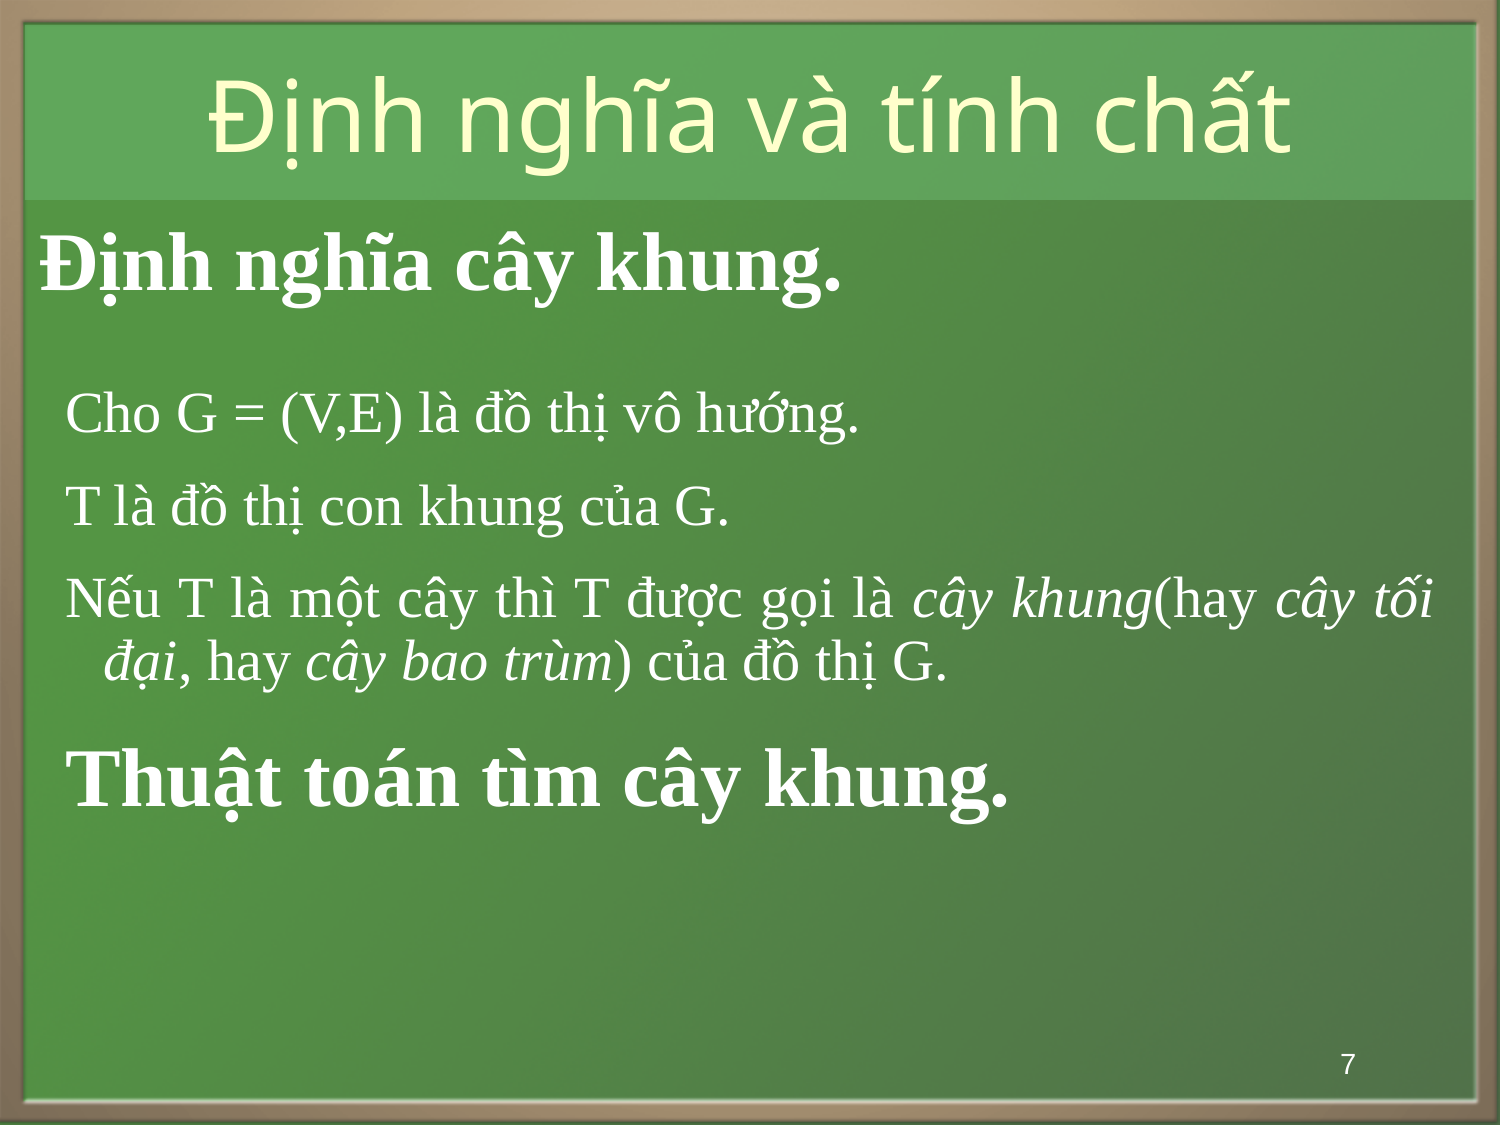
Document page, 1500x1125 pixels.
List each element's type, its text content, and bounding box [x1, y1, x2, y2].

slide_number 7 [1325, 1037, 1500, 1098]
title Định nghĩa và tính chất [24, 24, 1476, 201]
list Cho G = (V,E) là đồ thị vô hướng. T là đồ thị con khung của G. Nếu T là một cây thì T được gọi là cây khung(hay cây tối đại, hay cây bao trùm) của đồ thị G. Thuật toán tìm cây khung. [49, 374, 1451, 888]
text_box Định nghĩa cây khung. [23, 200, 963, 315]
